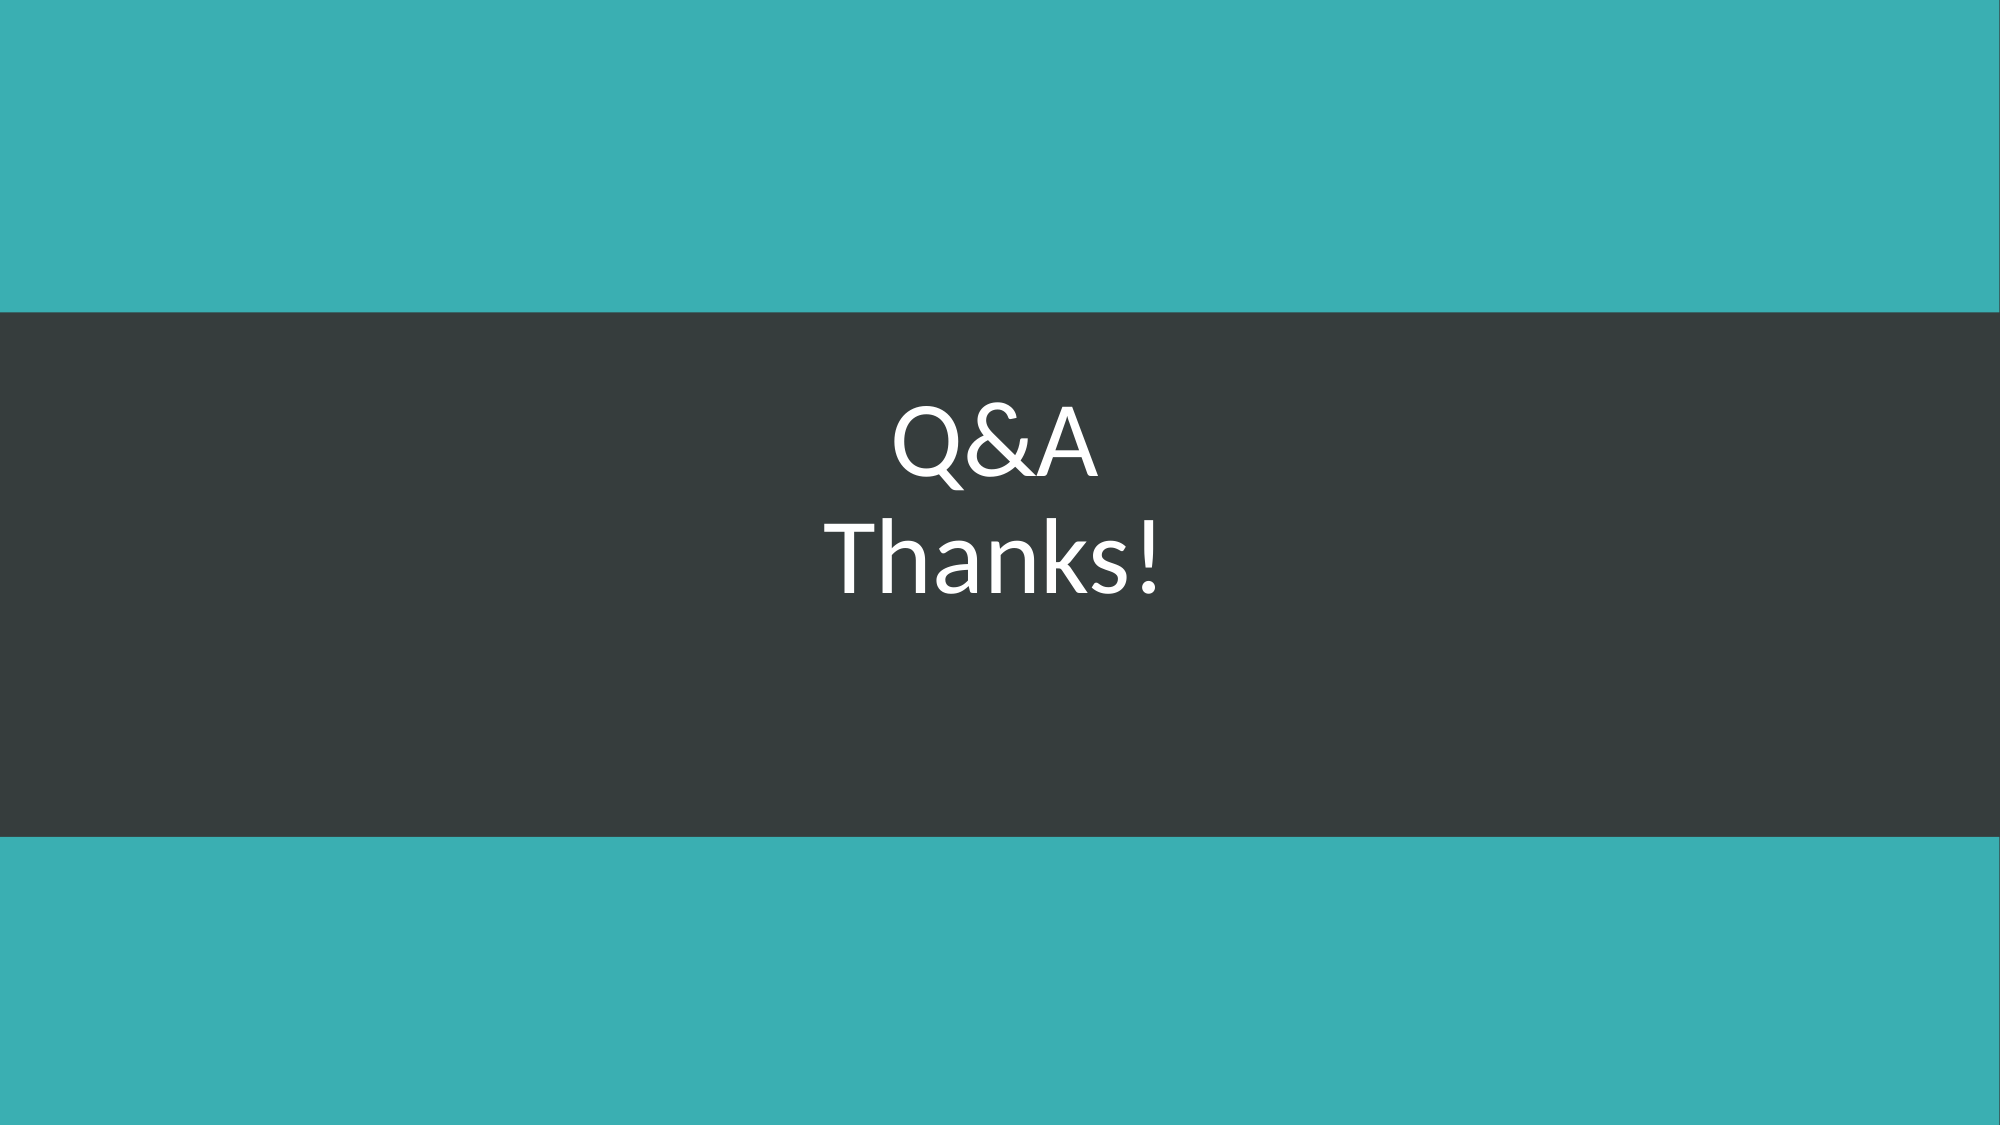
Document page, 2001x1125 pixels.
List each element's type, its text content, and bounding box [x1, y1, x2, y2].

title Q&A Thanks! [12, 375, 1978, 624]
